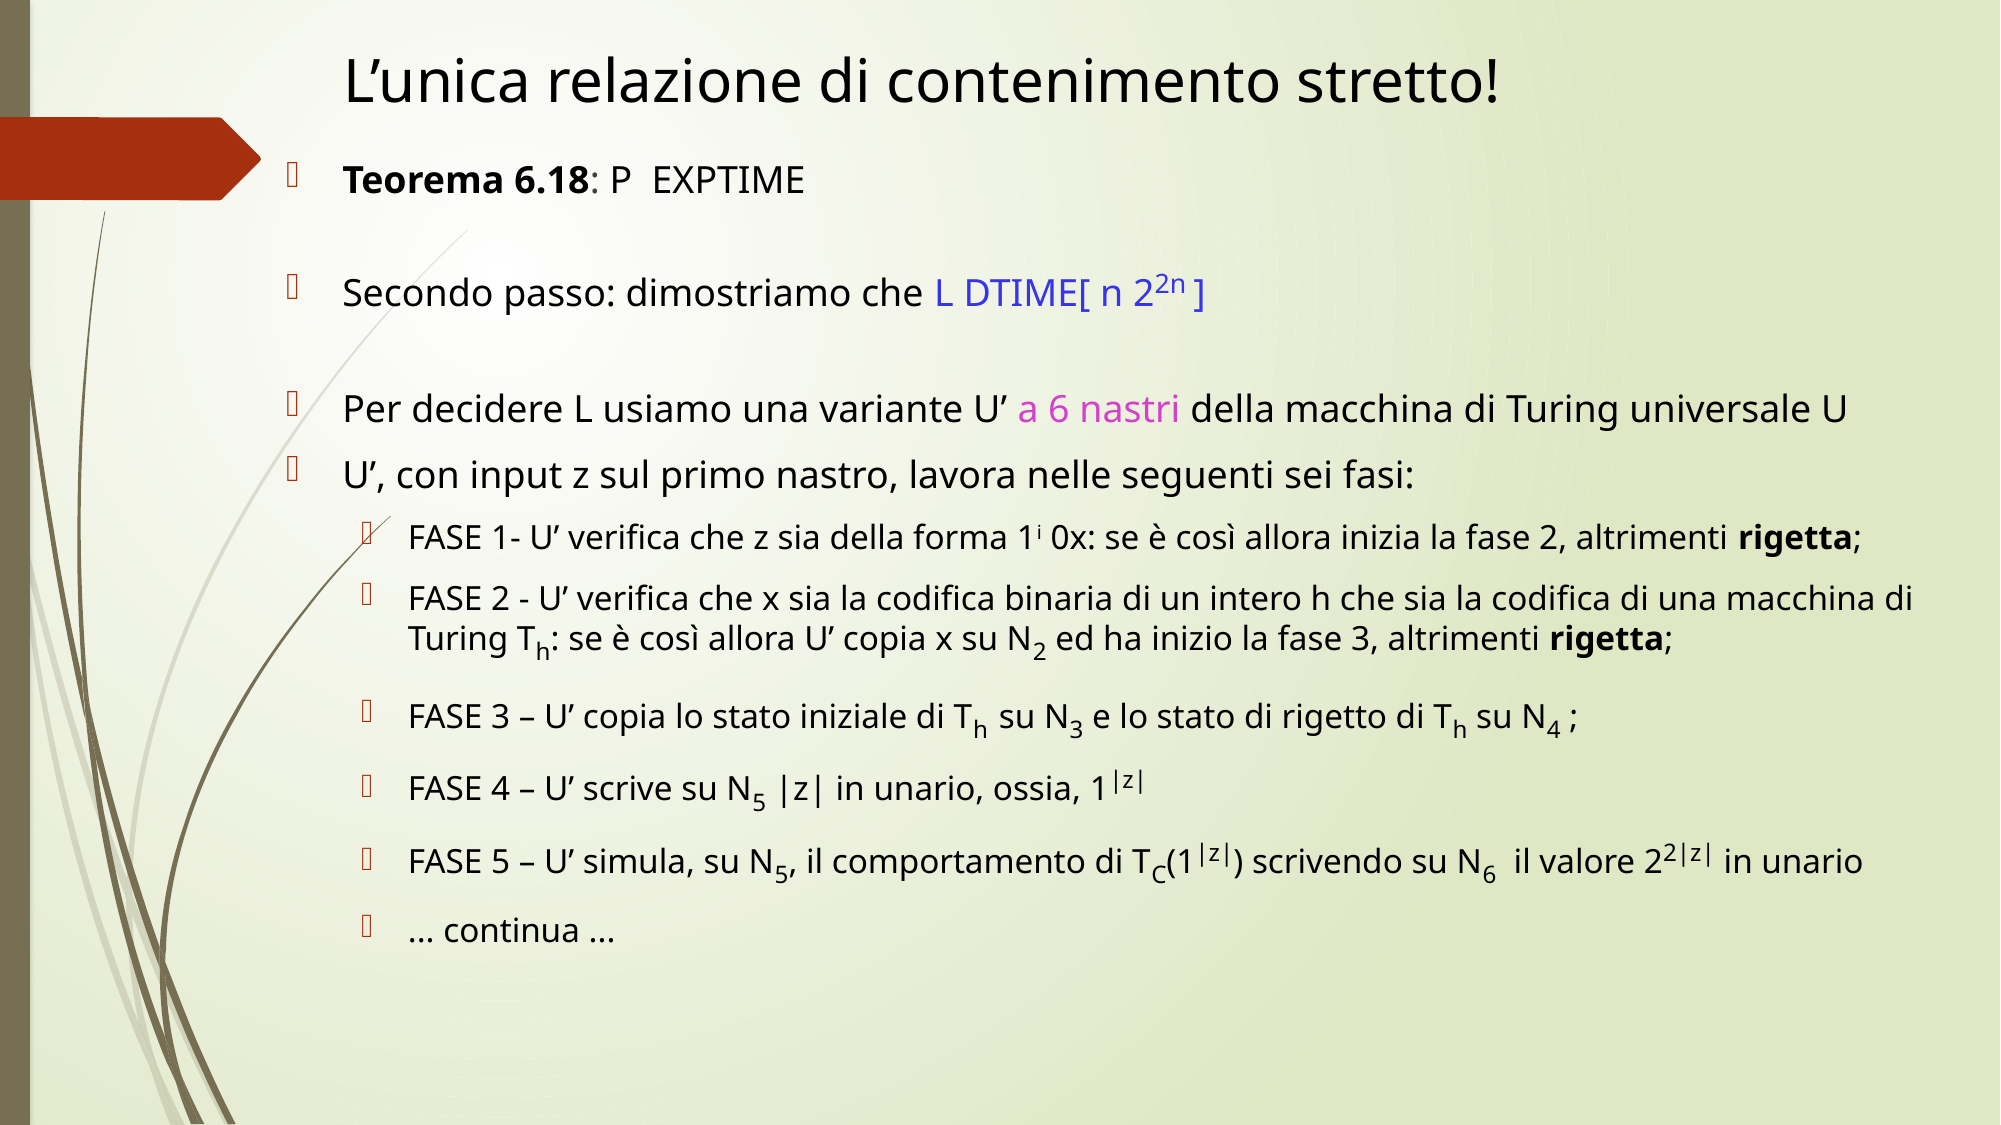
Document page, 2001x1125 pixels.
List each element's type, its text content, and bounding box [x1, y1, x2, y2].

title L’unica relazione di contenimento stretto! [328, 34, 1791, 167]
